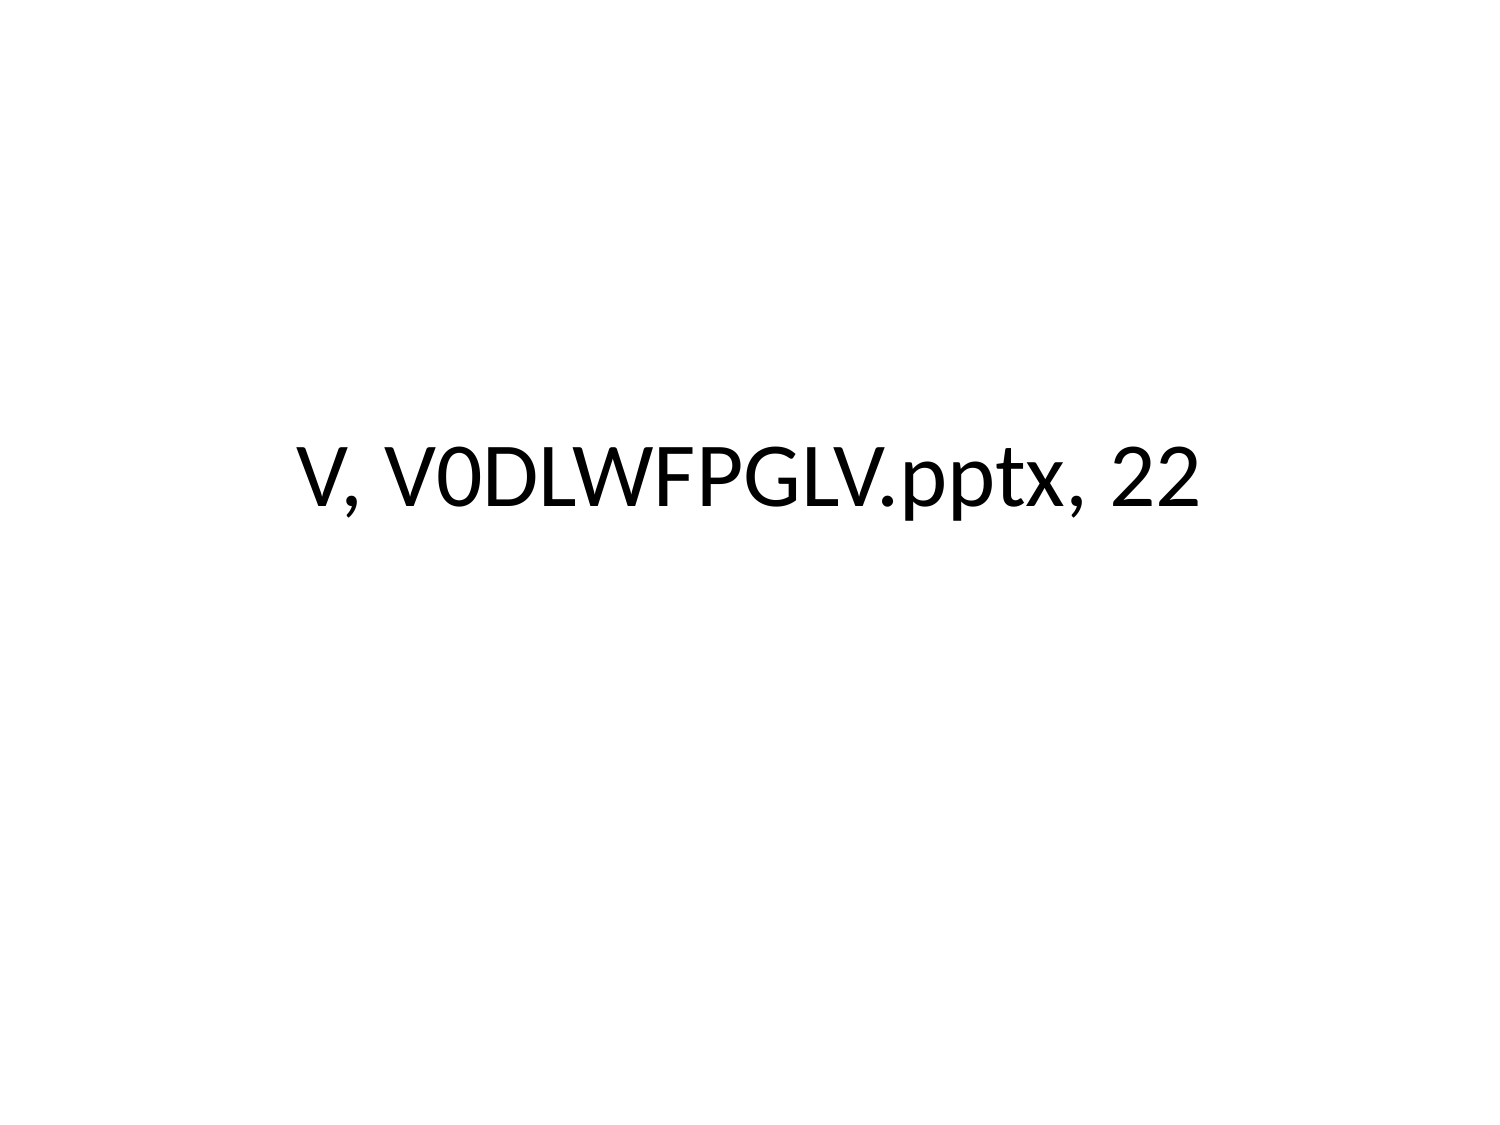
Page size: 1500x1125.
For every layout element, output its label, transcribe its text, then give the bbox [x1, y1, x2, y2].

title V, V0DLWFPGLV.pptx, 22 [112, 349, 1388, 591]
